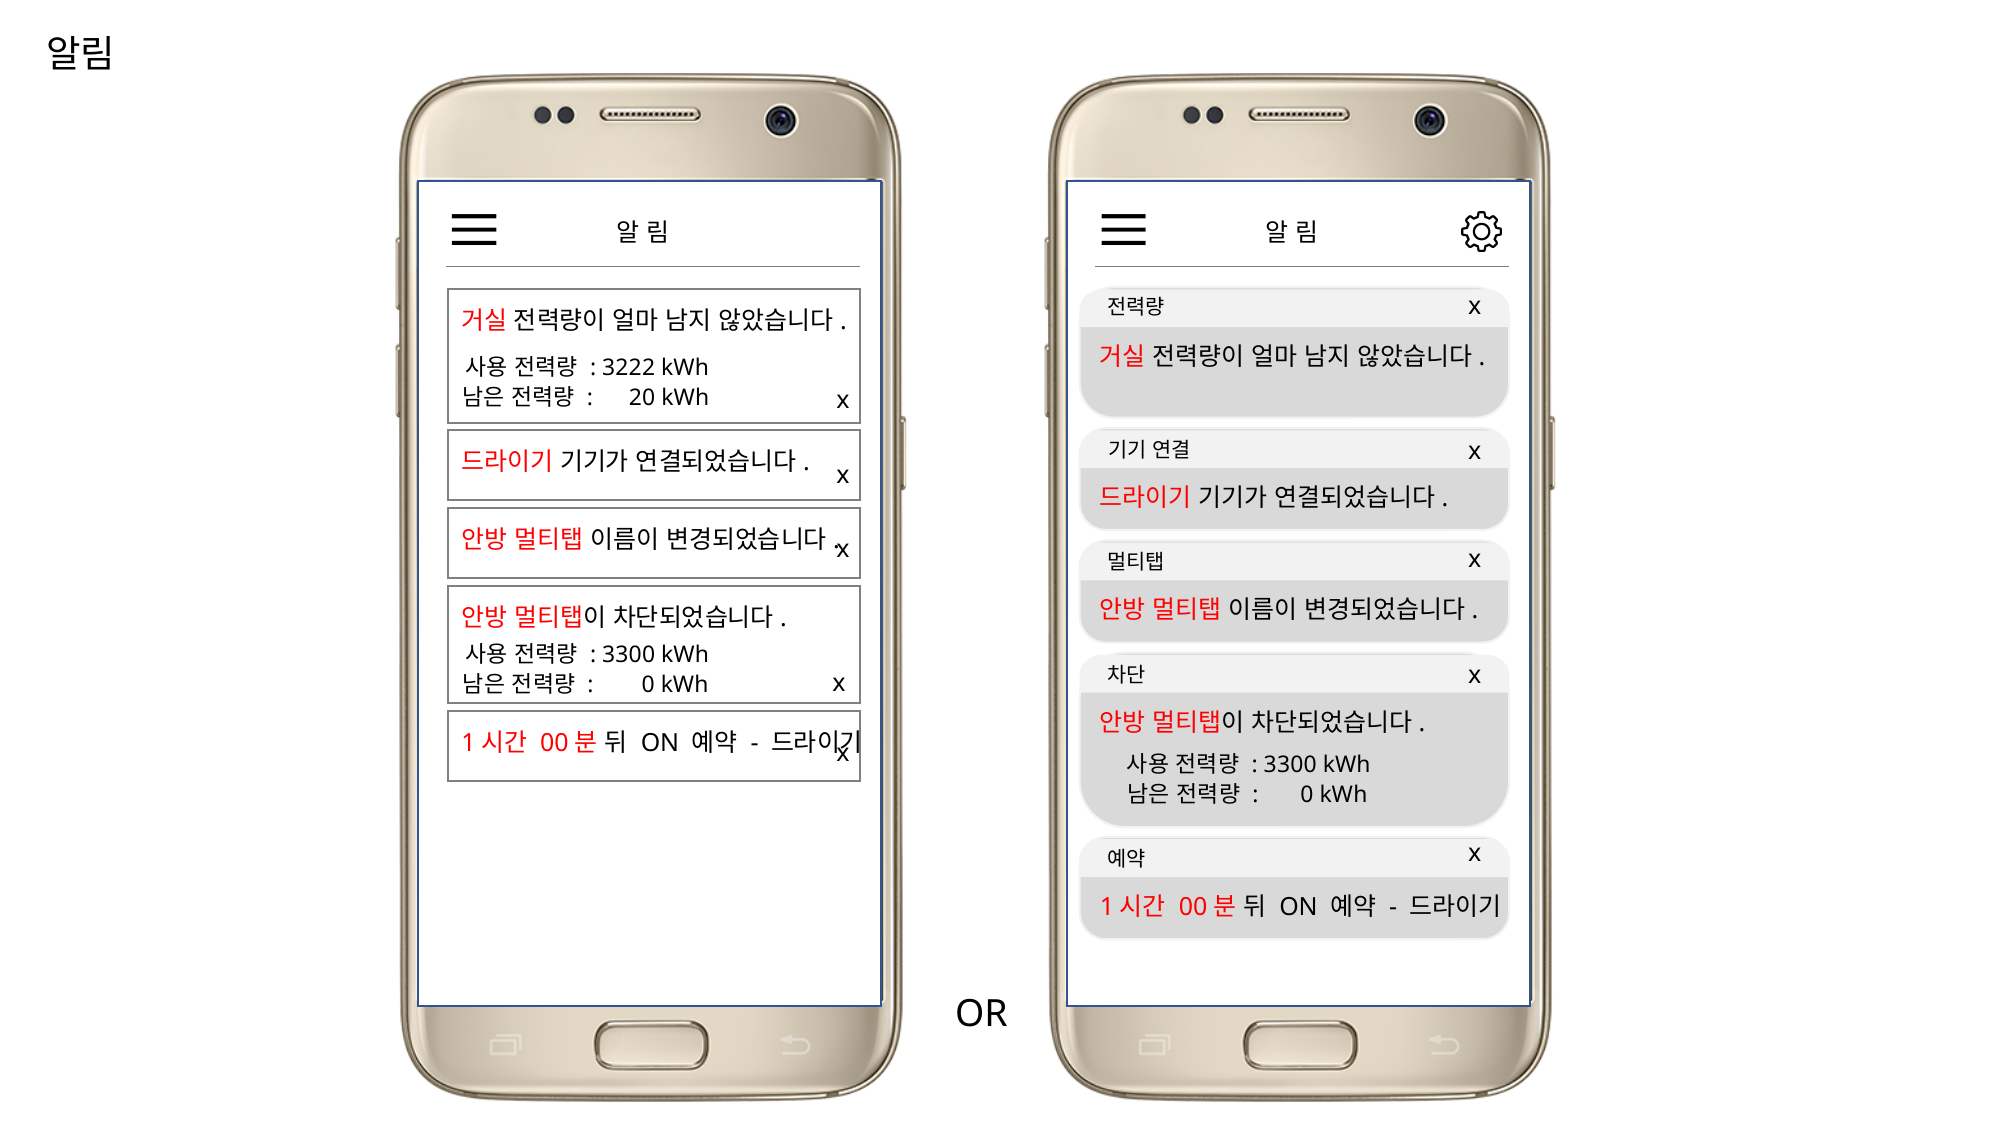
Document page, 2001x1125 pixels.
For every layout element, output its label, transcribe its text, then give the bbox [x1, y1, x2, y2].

text_box OR [940, 981, 1009, 1042]
text_box 알림 [31, 22, 321, 83]
picture [359, 68, 926, 1125]
picture [1009, 68, 1575, 1125]
